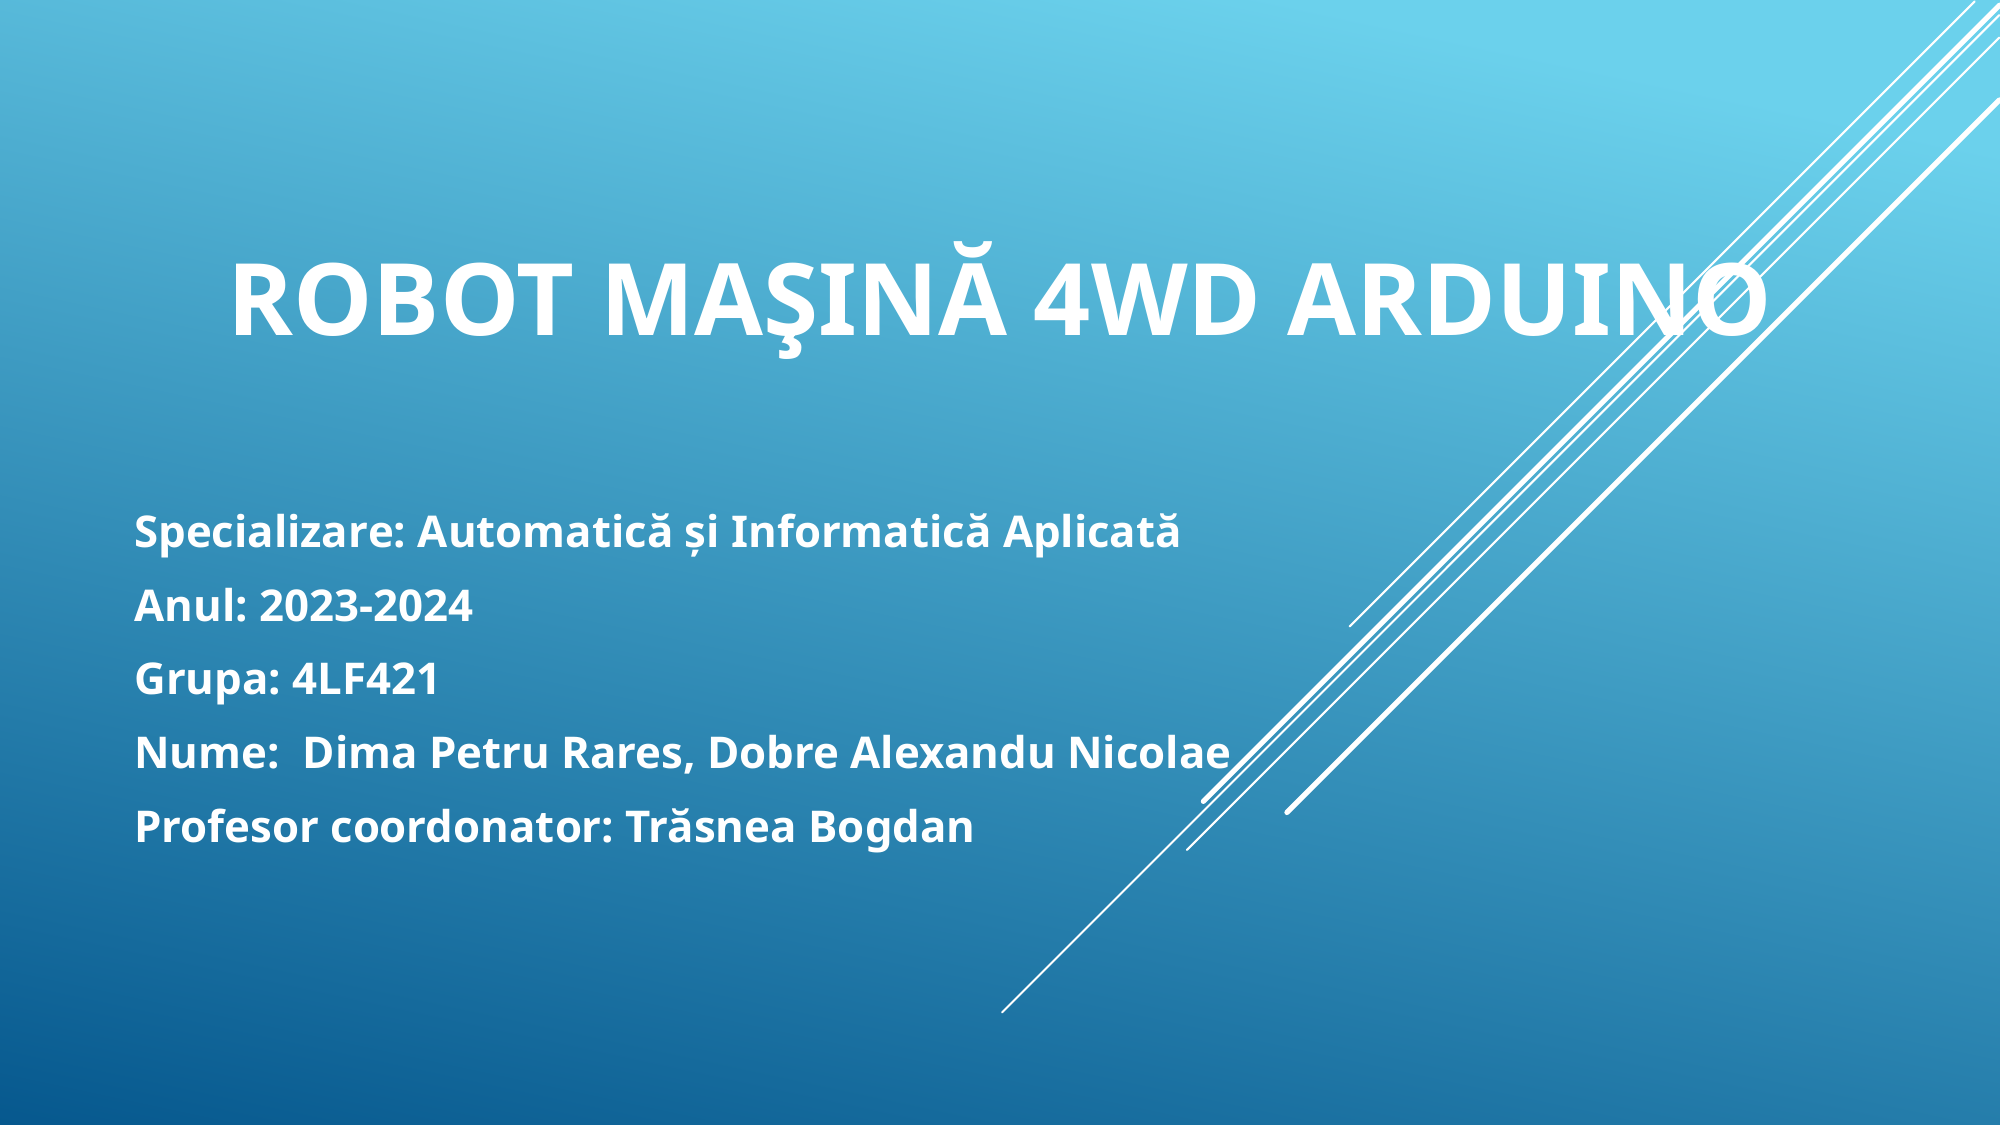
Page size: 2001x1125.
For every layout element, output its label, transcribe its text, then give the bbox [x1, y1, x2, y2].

title Robot Maşină 4WD Arduino [89, 183, 1911, 363]
subtitle Specializare: Automatică şi Informatică Aplicată Anul: 2023-2024 Grupa: 4LF421 Nume: Dima Petru Rares, Dobre Alexandu Nicolae Profesor coordonator: Trăsnea Bogdan [119, 496, 1351, 897]
